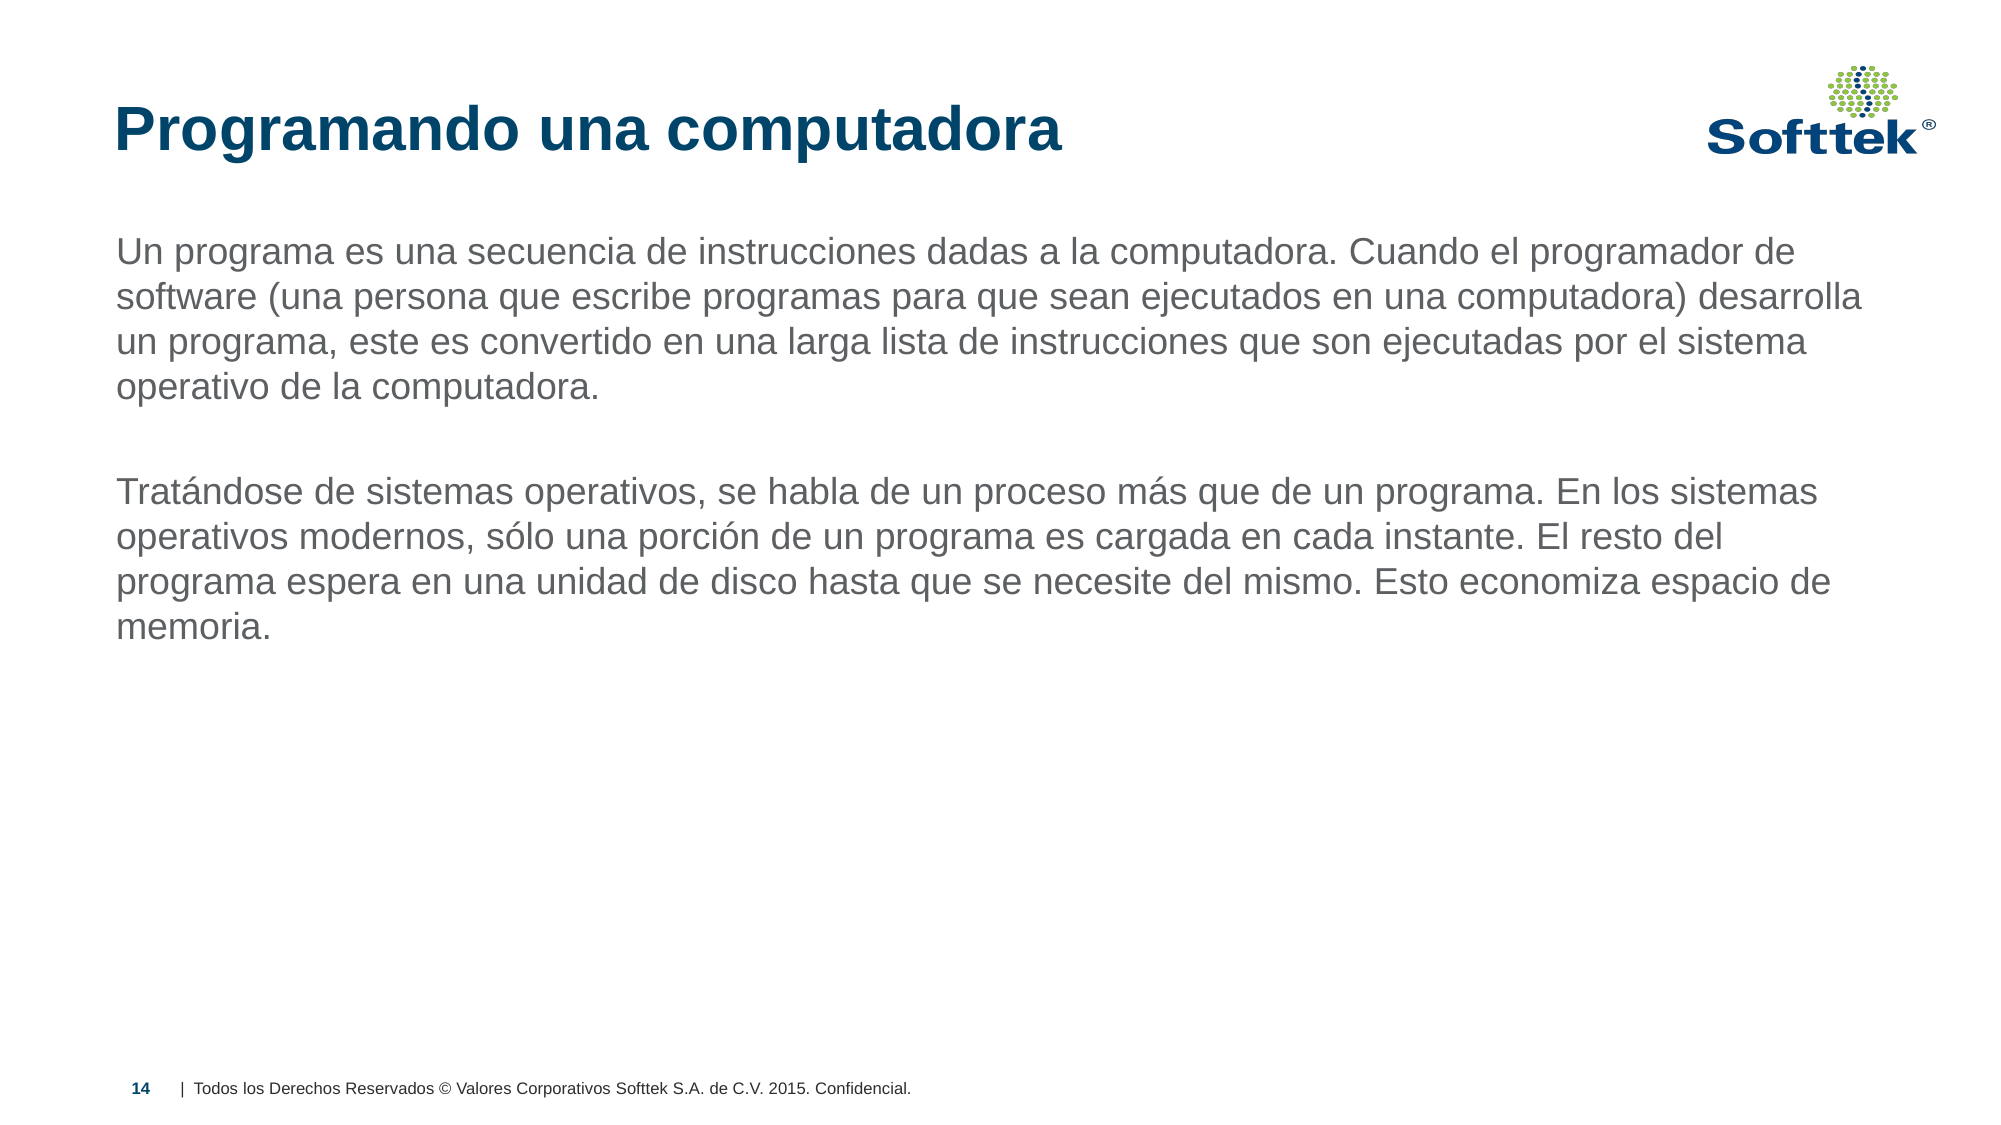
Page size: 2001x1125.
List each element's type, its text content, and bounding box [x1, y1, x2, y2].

list Un programa es una secuencia de instrucciones dadas a la computadora. Cuando el programador de software (una persona que escribe programas para que sean ejecutados en una computadora) desarrolla un programa, este es convertido en una larga lista de instrucciones que son ejecutadas por el sistema operativo de la computadora. Tratándose de sistemas operativos, se habla de un proceso más que de un programa. En los sistemas operativos modernos, sólo una porción de un programa es cargada en cada instante. El resto del programa espera en una unidad de disco hasta que se necesite del mismo. Esto economiza espacio de memoria. [101, 219, 1897, 1035]
title Programando una computadora [99, 31, 1674, 171]
picture [1708, 66, 1936, 154]
slide_number 14 [86, 1069, 166, 1106]
